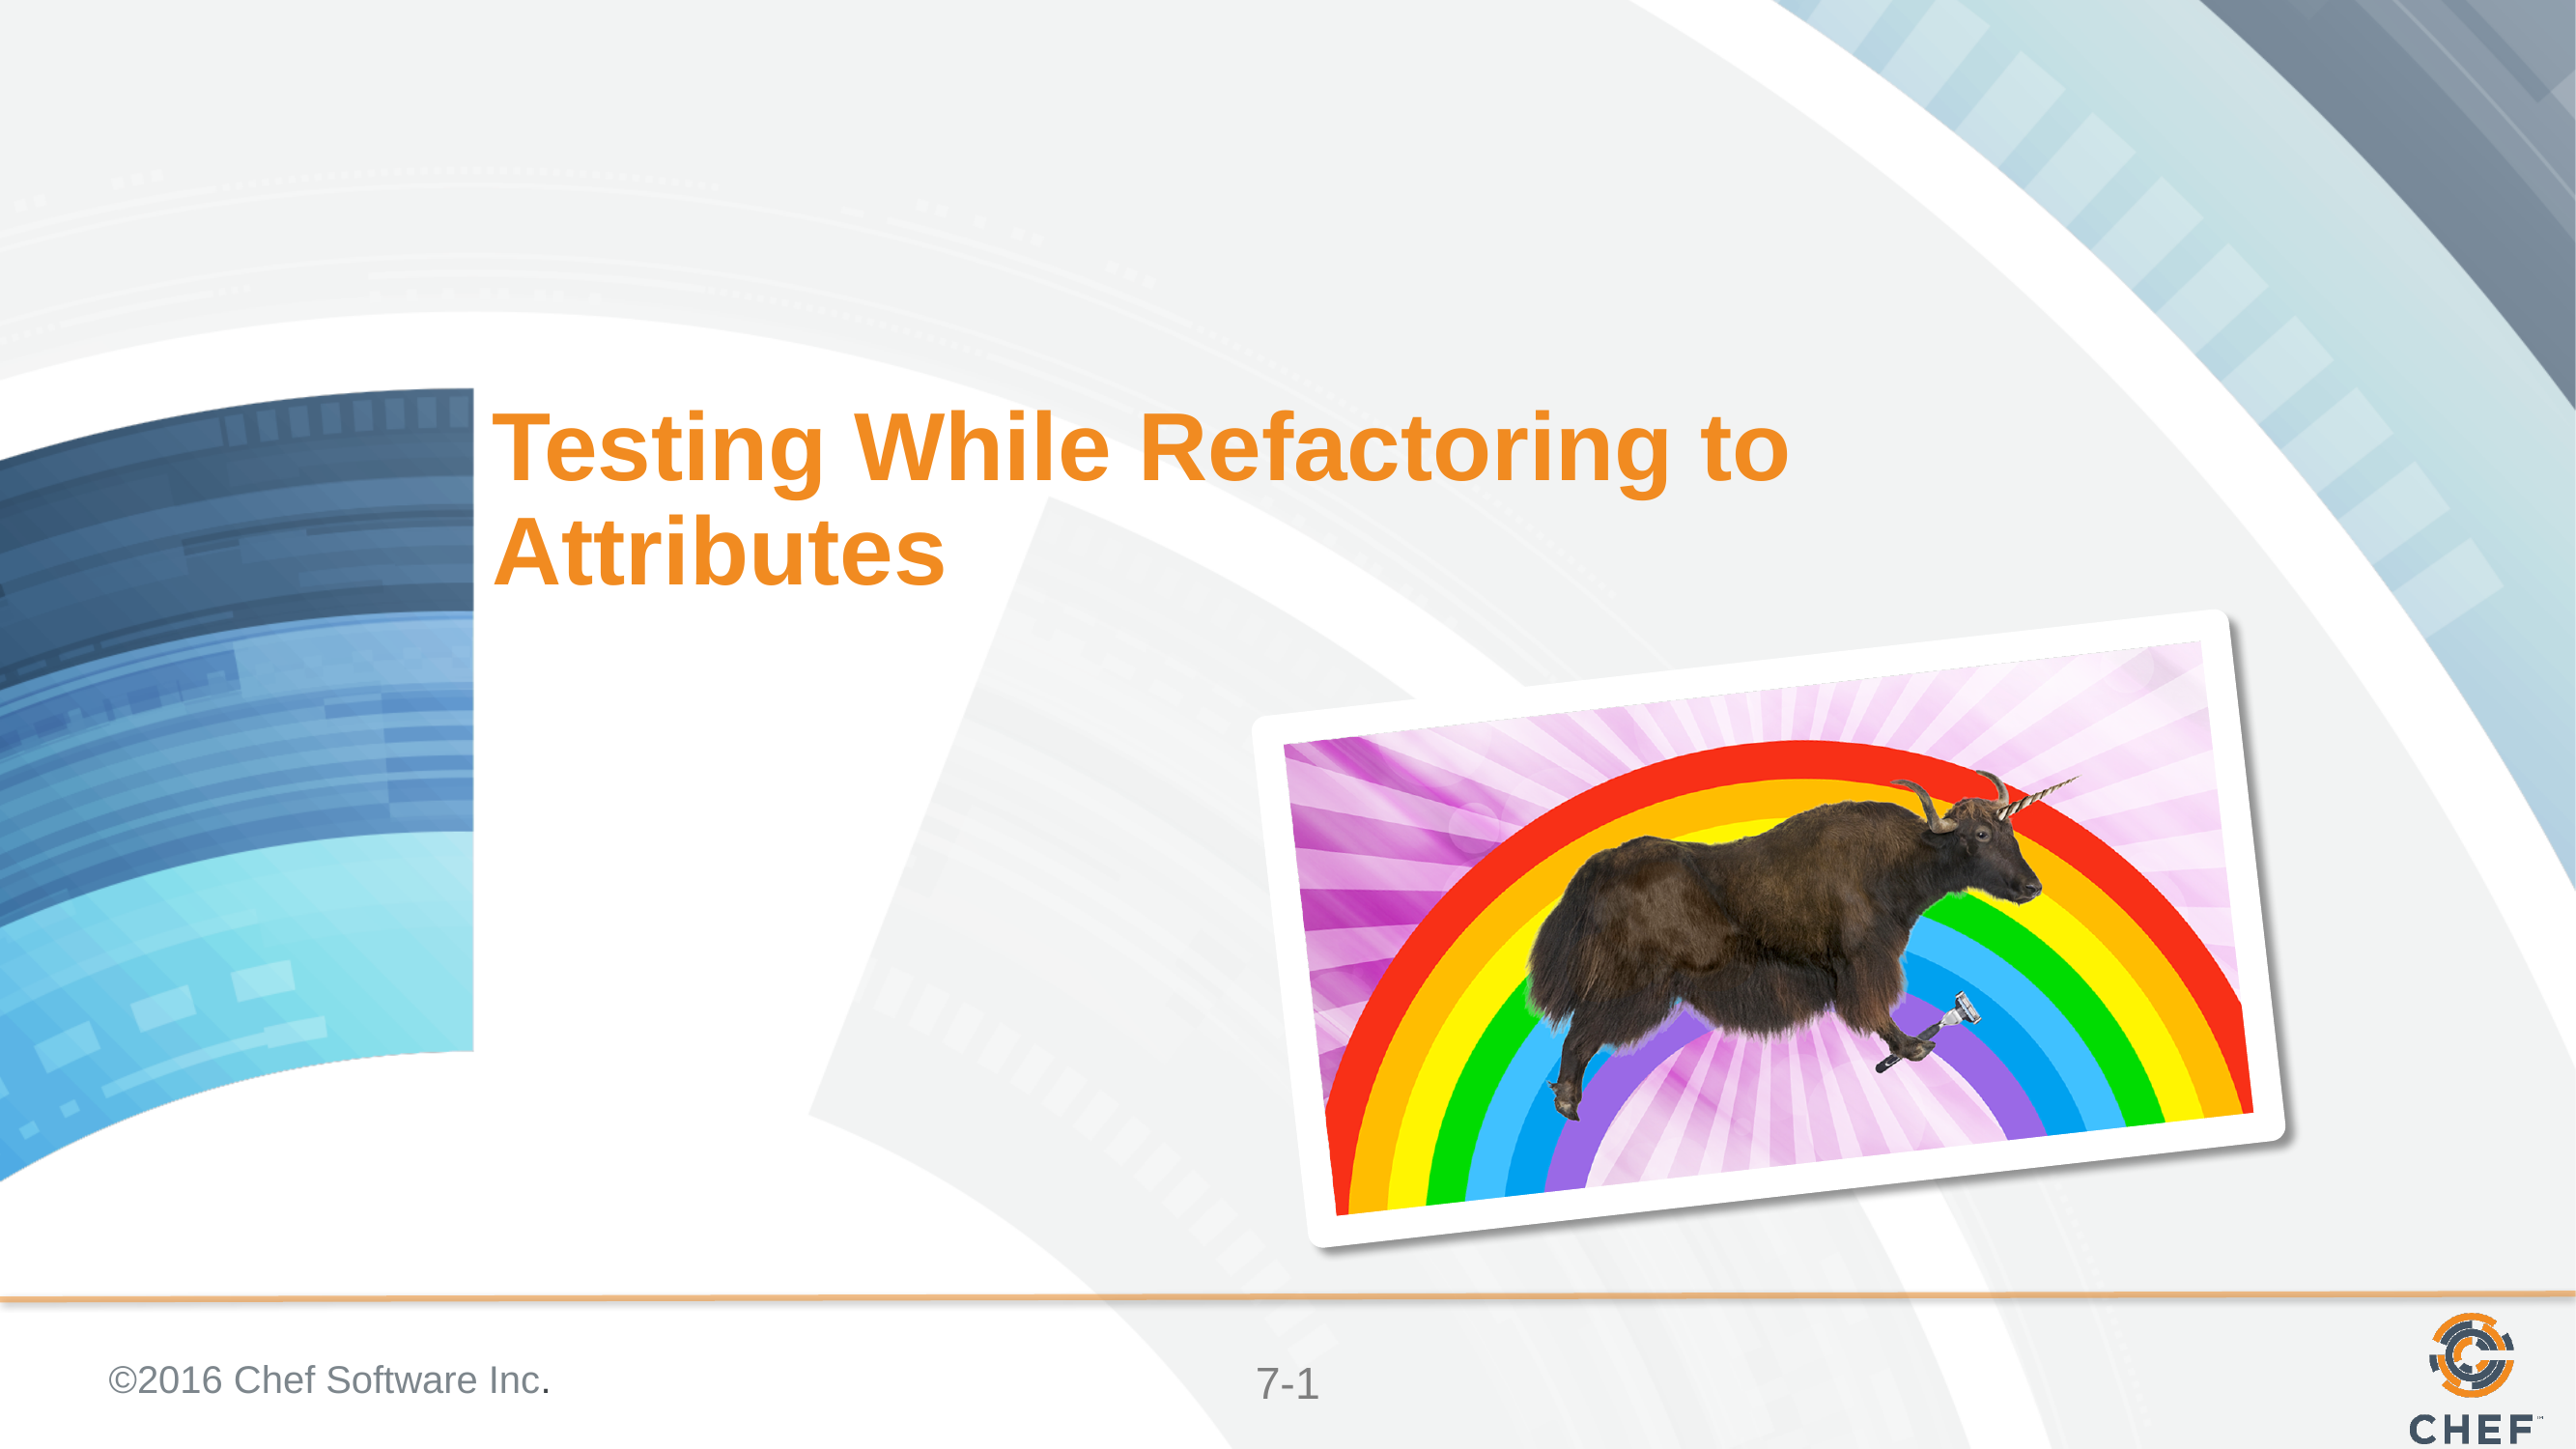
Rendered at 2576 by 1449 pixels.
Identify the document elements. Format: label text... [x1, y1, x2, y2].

picture [0, 1297, 2576, 1449]
title Testing While Refactoring to Attributes [477, 395, 2217, 608]
picture [0, 0, 2576, 1296]
